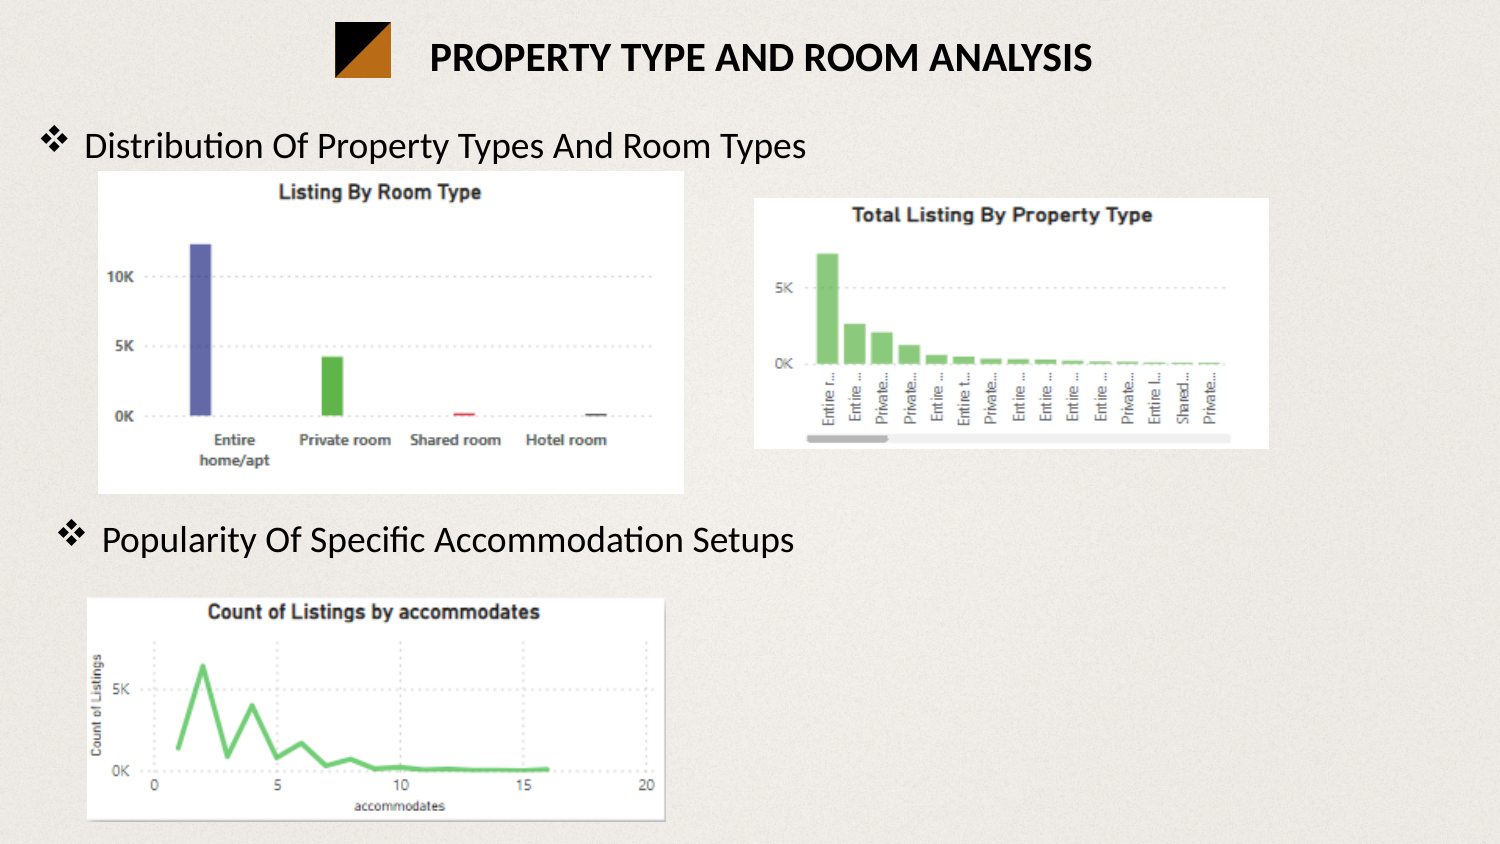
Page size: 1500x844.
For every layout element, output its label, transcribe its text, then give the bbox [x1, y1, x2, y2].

text_box Popularity Of Specific Accommodation Setups [40, 508, 843, 568]
picture [86, 597, 666, 822]
text_box PROPERTY TYPE AND ROOM ANALYSIS [415, 22, 1129, 87]
picture [754, 197, 1269, 449]
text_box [334, 21, 391, 78]
picture [98, 171, 684, 494]
text_box Distribution Of Property Types And Room Types [22, 113, 940, 173]
